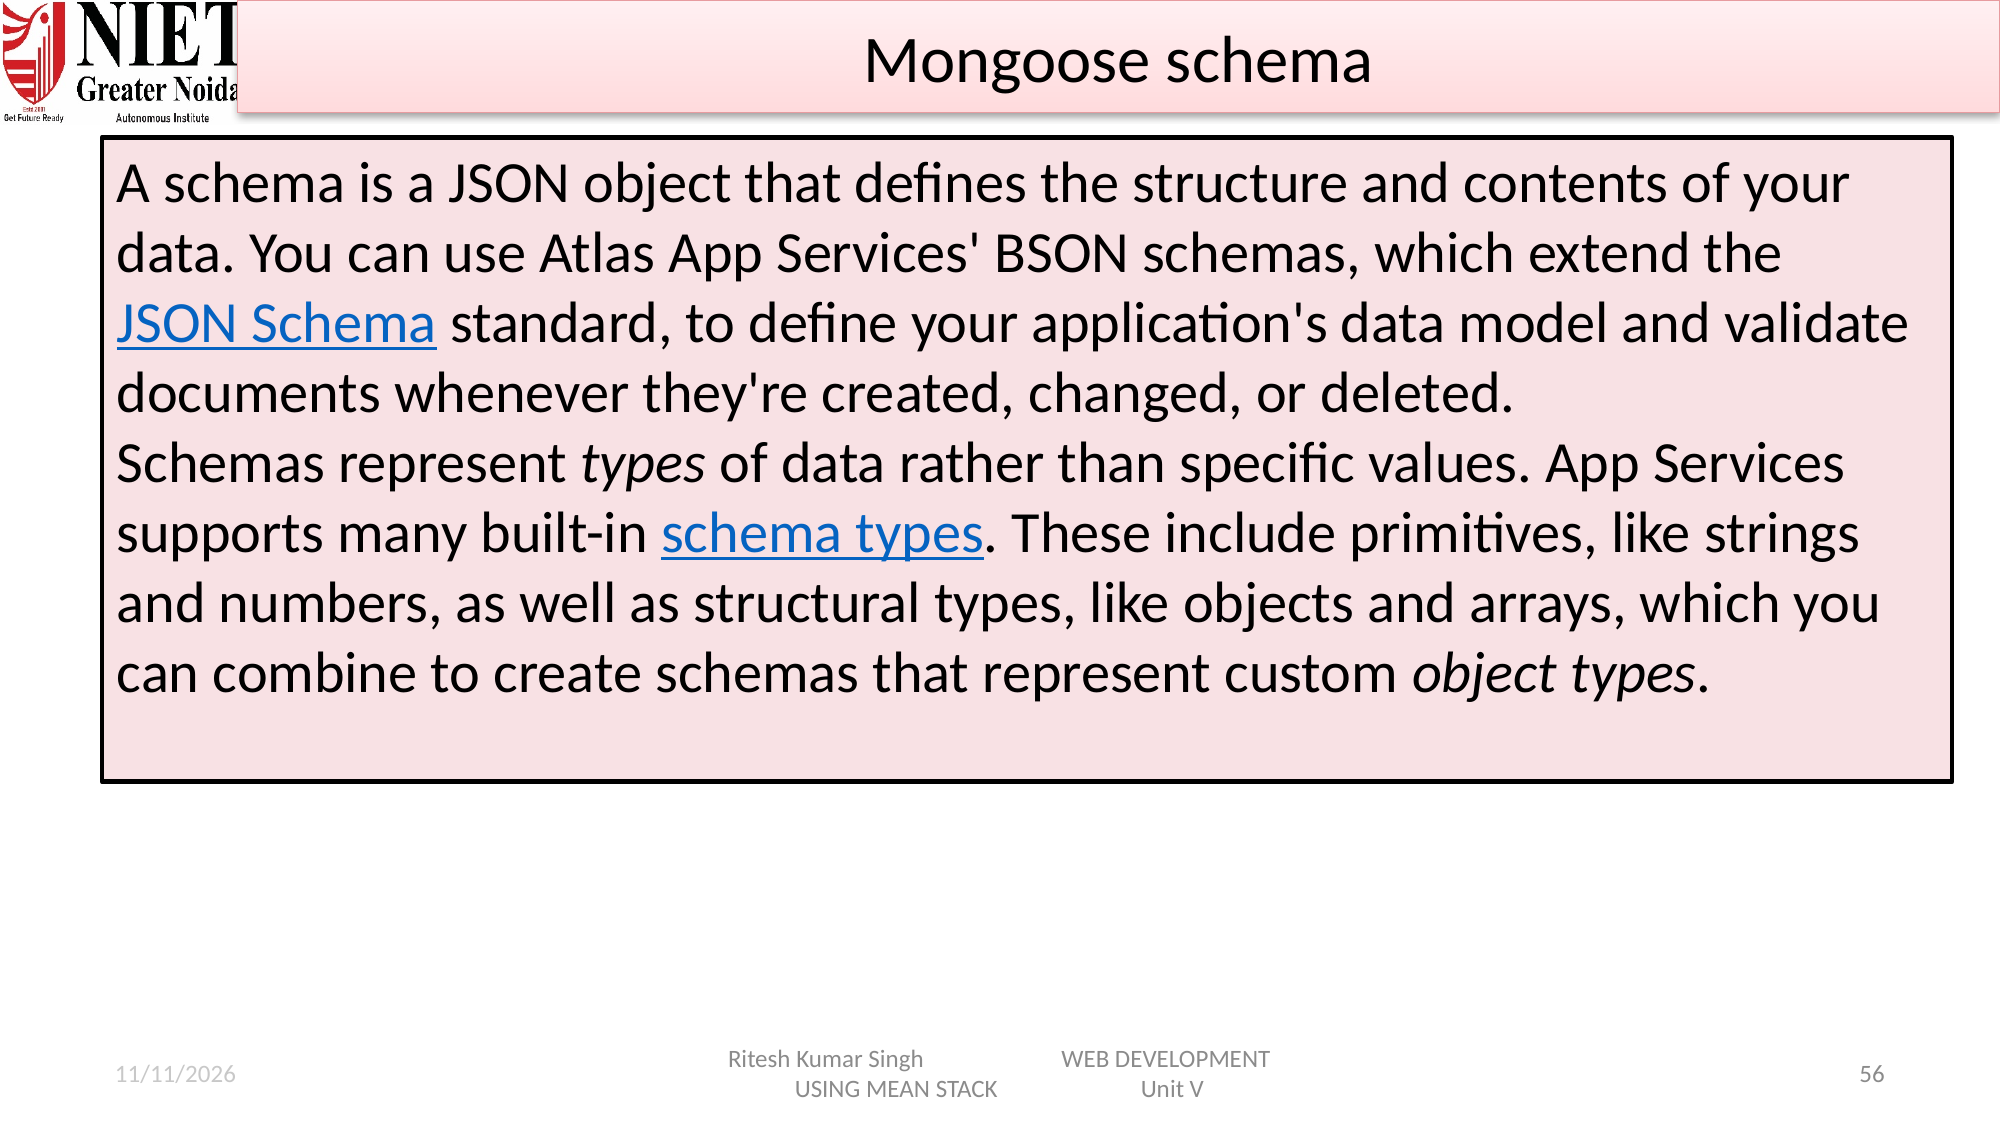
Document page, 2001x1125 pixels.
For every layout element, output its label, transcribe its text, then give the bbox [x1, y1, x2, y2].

text_box Mongoose schema [237, 0, 2000, 113]
slide_number 56 [1433, 1042, 1900, 1103]
picture [0, 0, 250, 125]
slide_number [99, 1042, 567, 1103]
footer Ritesh Kumar Singh WEB DEVELOPMENT USING MEAN STACK Unit V [683, 1042, 1317, 1103]
text_box A schema is a JSON object that defines the structure and contents of your data. You can use Atlas App Services' BSON schemas, which extend the JSON Schema standard, to define your application's data model and validate documents whenever they're created, changed, or deleted. Schemas represent types of data rather than specific values. App Services supports many built-in schema types. These include primitives, like strings and numbers, as well as structural types, like objects and arrays, which you can combine to create schemas that represent custom object types. [102, 137, 1953, 782]
